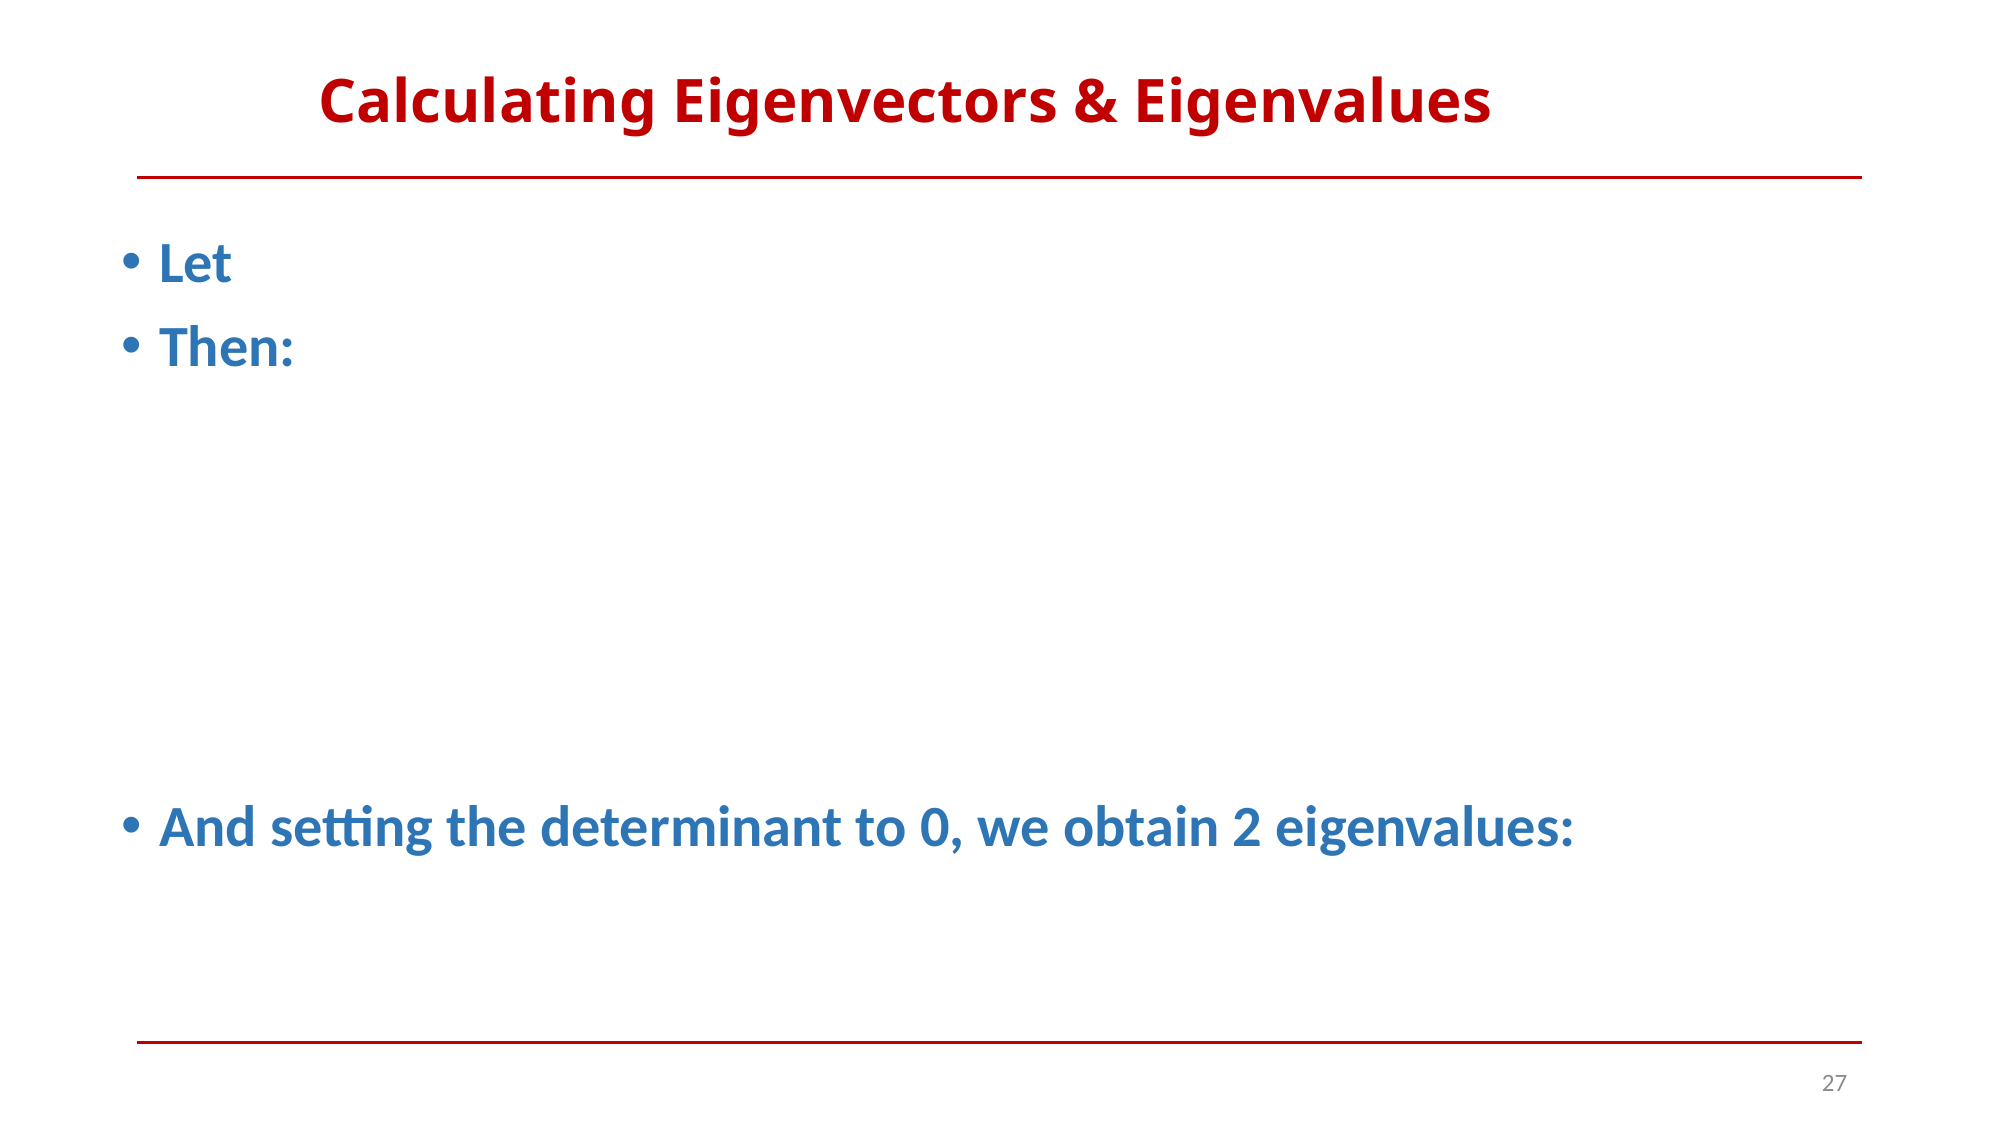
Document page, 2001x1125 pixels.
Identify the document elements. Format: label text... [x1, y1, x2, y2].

title Calculating Eigenvectors & Eigenvalues [303, 49, 1664, 158]
slide_number 27 [1412, 1051, 1863, 1111]
